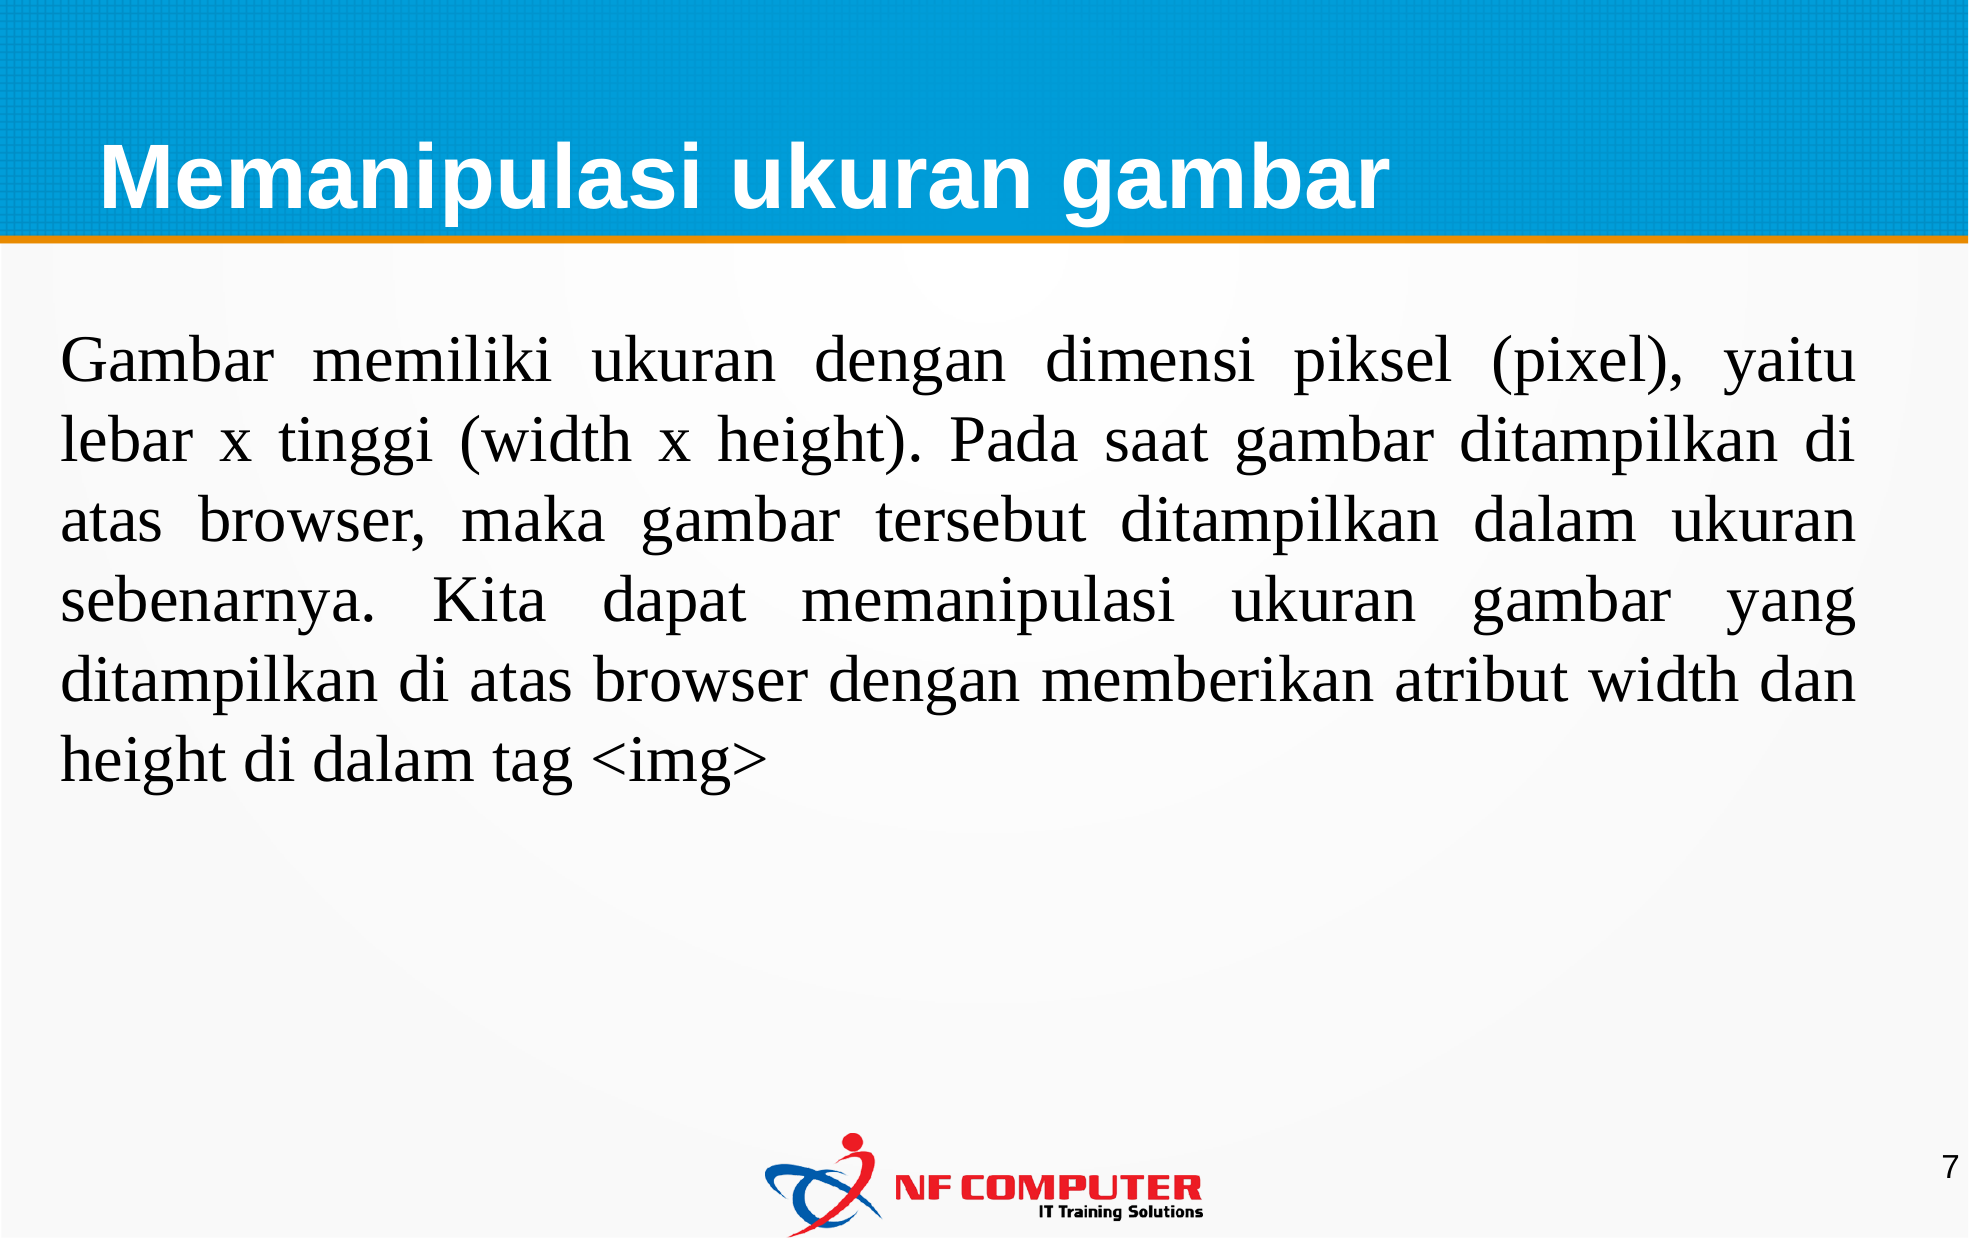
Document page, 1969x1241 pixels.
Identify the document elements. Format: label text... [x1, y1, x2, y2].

slide_number 7 [1841, 1145, 1960, 1241]
text_box Gambar memiliki ukuran dengan dimensi piksel (pixel), yaitu lebar x tinggi (width x height). Pada saat gambar ditampilkan di atas browser, maka gambar tersebut ditampilkan dalam ukuran sebenarnya. Kita dapat memanipulasi ukuran gambar yang ditampilkan di atas browser dengan memberikan atribut width dan height di dalam tag <img> [59, 314, 1860, 1080]
picture [0, 236, 1969, 1241]
text_box Memanipulasi ukuran gambar [98, 19, 1870, 227]
